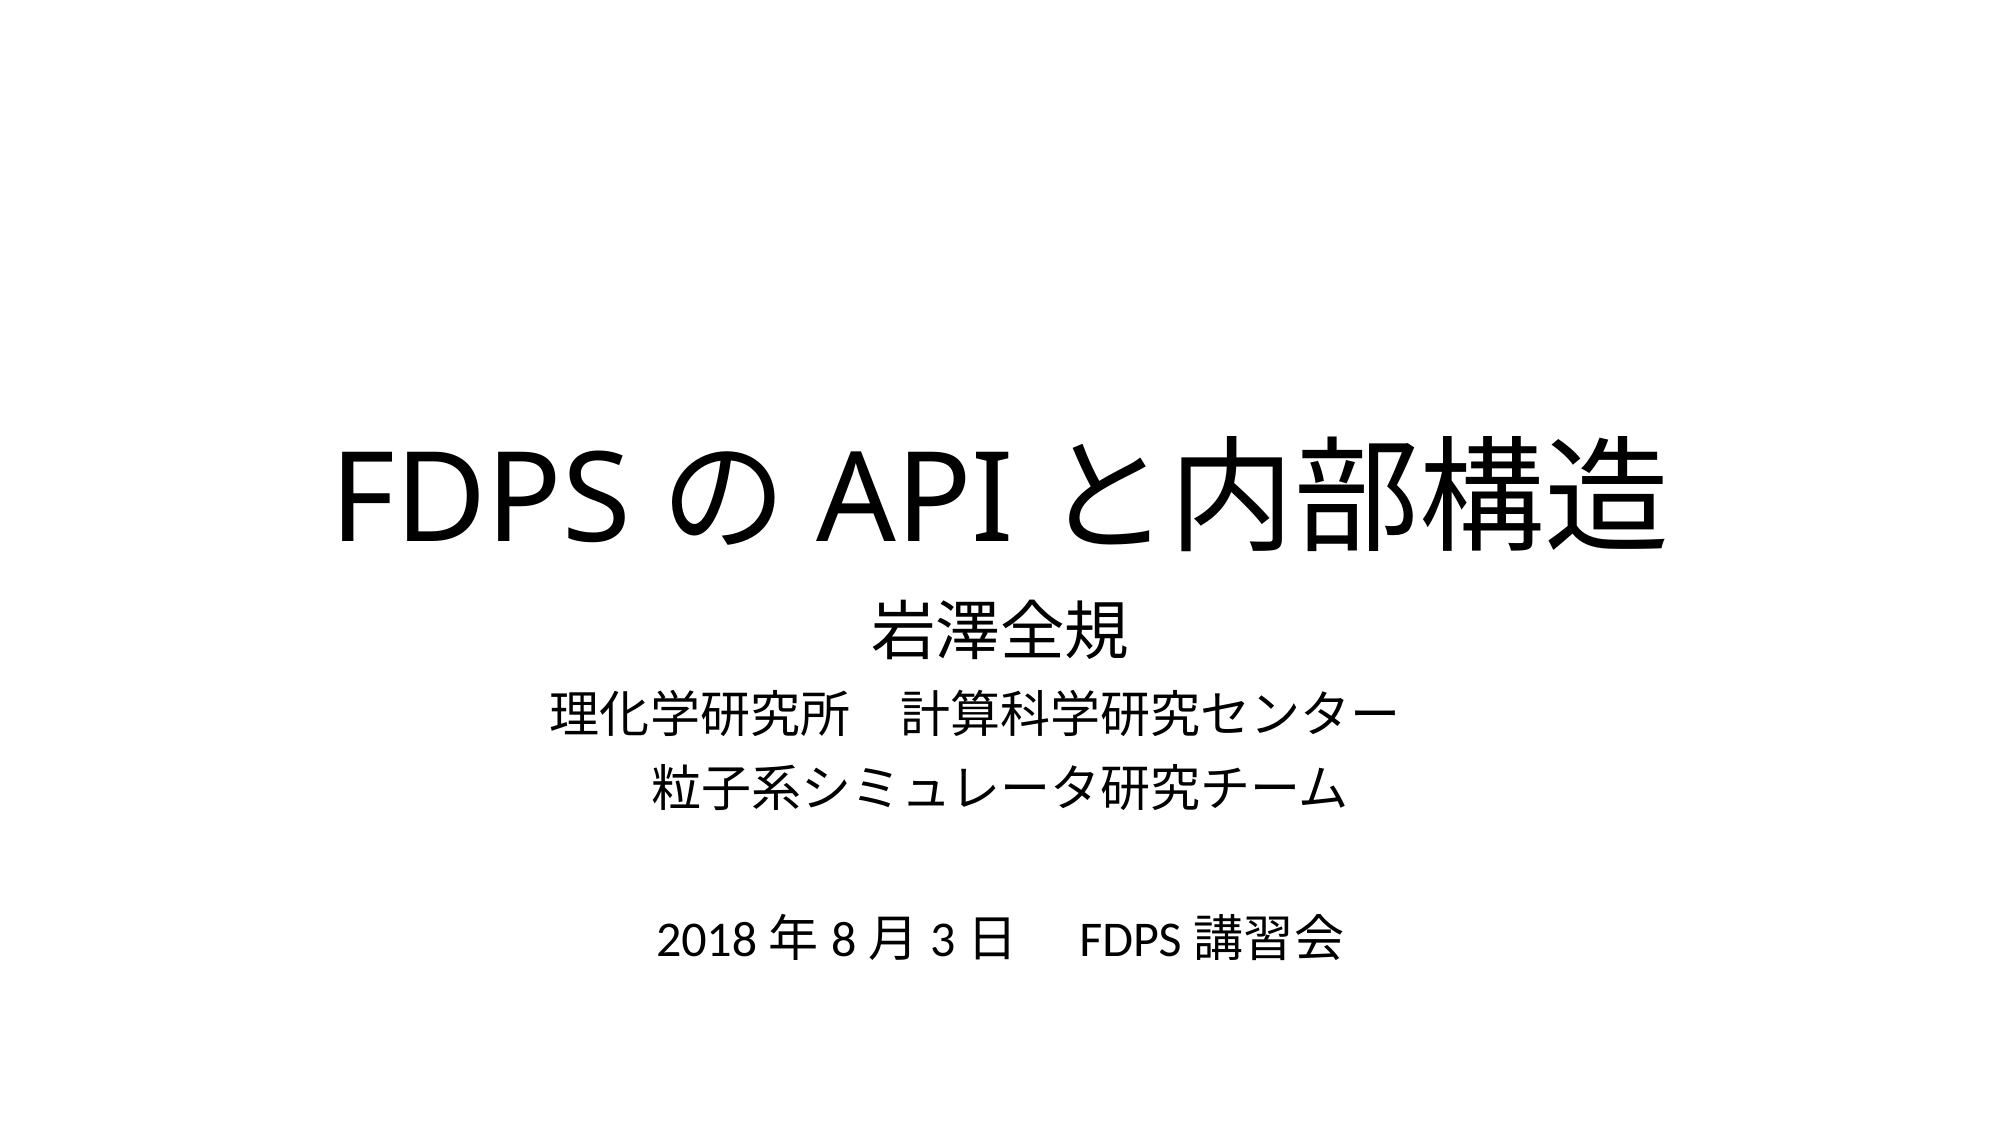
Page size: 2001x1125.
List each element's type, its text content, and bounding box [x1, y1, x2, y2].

title FDPSのAPIと内部構造 [249, 184, 1750, 576]
subtitle 岩澤全規 理化学研究所 計算科学研究センター 粒子系シミュレータ研究チーム 2018年8月3日 FDPS講習会 [249, 590, 1750, 1048]
